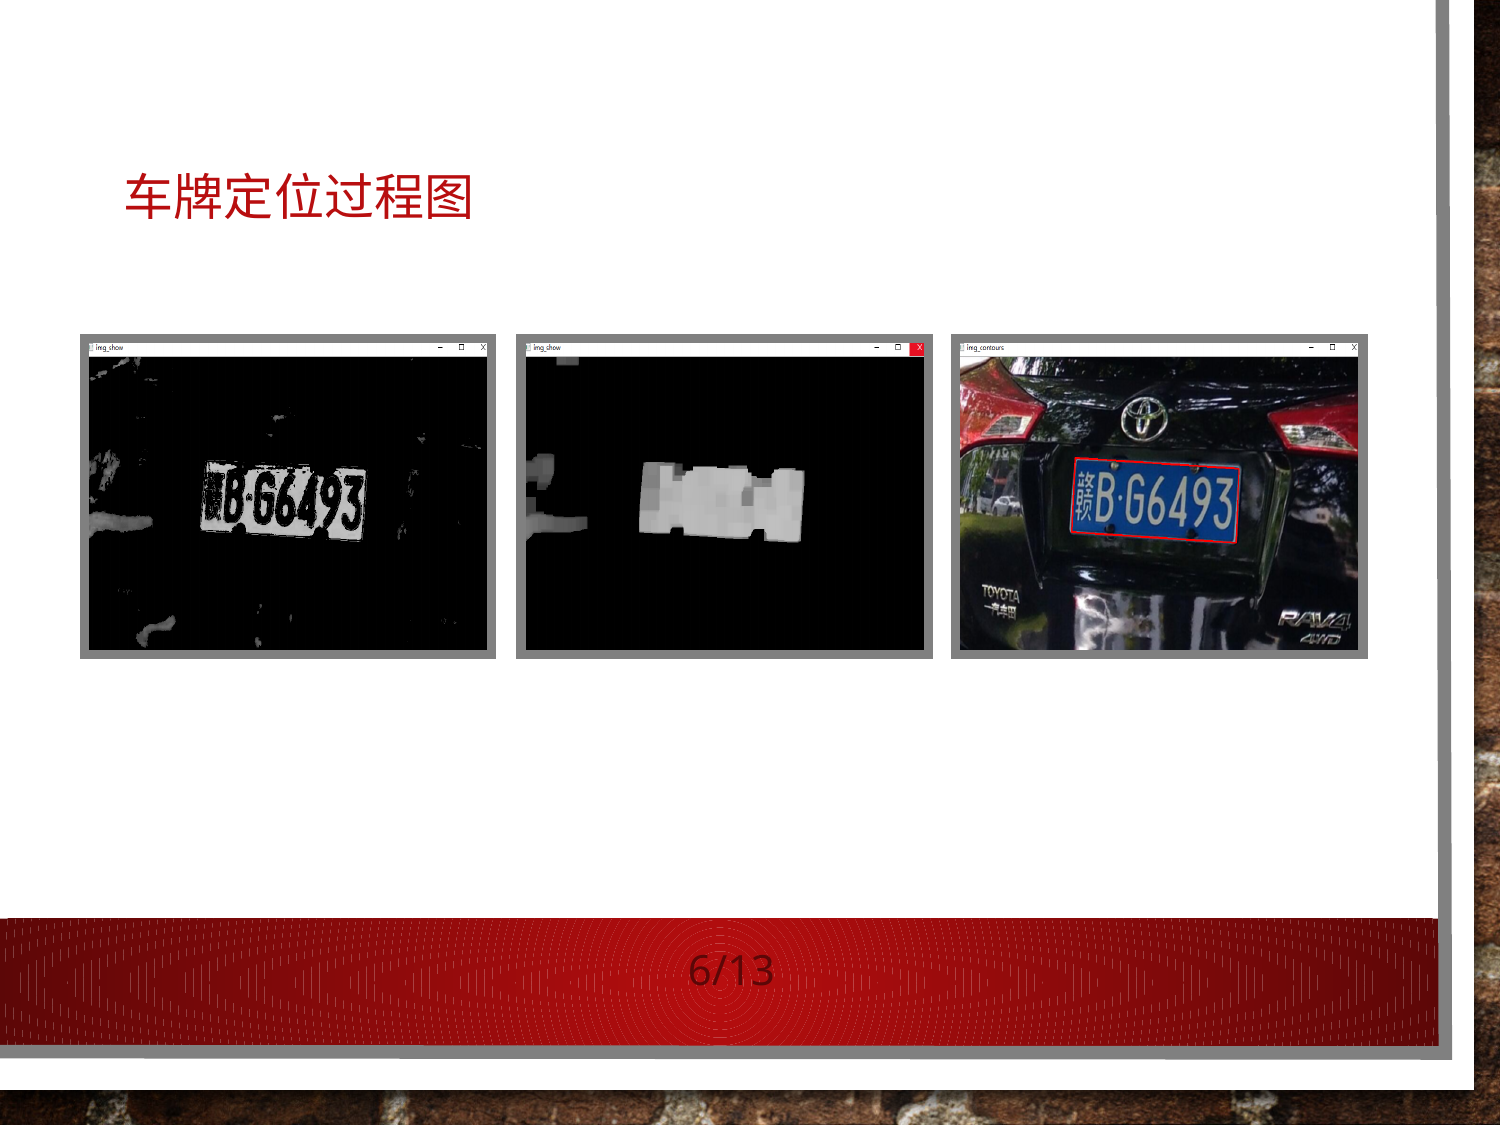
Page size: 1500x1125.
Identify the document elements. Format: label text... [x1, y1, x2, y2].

picture [0, 0, 1500, 1125]
picture [84, 338, 492, 655]
title 车牌定位过程图 [84, 112, 1364, 259]
picture [955, 338, 1364, 655]
picture [520, 338, 929, 655]
slide_number 6/13 [625, 931, 849, 1014]
